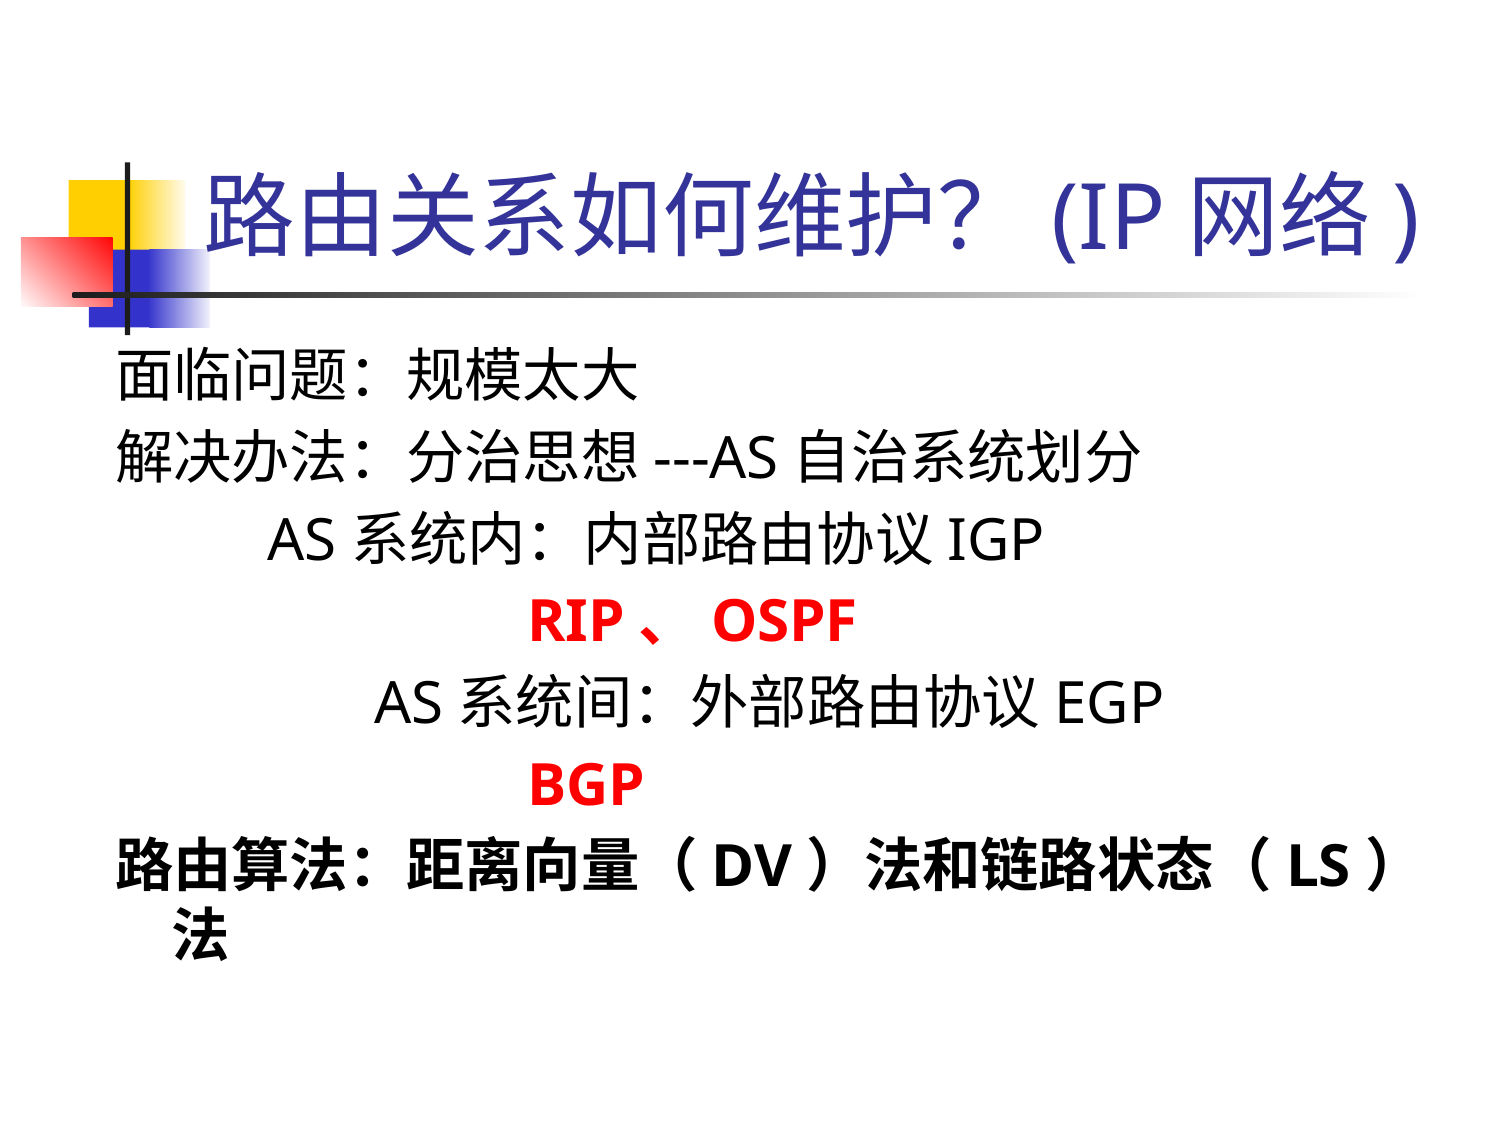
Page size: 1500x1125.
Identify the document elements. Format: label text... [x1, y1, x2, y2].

title 路由关系如何维护？(IP网络) [188, 34, 1468, 276]
list 面临问题：规模太大 解决办法：分治思想---AS自治系统划分 AS系统内：内部路由协议IGP RIP、OSPF AS系统间：外部路由协议EGP BGP 路由算法：距离向量（DV）法和链路状态（LS）法 [100, 330, 1468, 1007]
